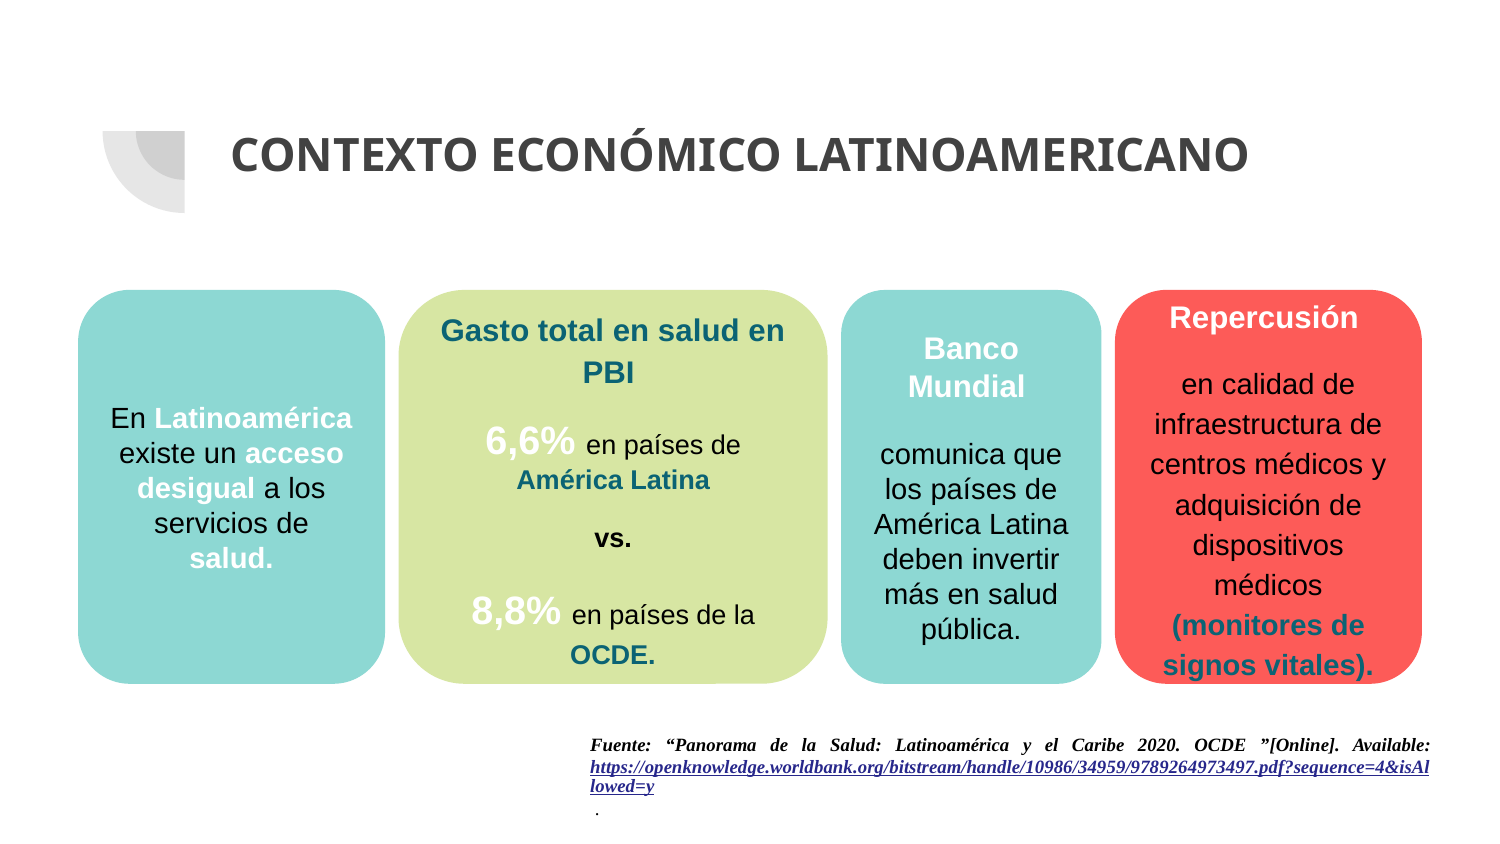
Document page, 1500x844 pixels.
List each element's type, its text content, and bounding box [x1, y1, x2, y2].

text_box En Latinoamérica existe un acceso desigual a los servicios de salud. [78, 290, 385, 684]
text_box Banco Mundial comunica que los países de América Latina deben invertir más en salud pública. [841, 290, 1101, 684]
text_box Repercusión en calidad de infraestructura de centros médicos y adquisición de dispositivos médicos (monitores de signos vitales). [1115, 290, 1422, 684]
text_box Fuente: “Panorama de la Salud: Latinoamérica y el Caribe 2020. OCDE ”[Online]. Available: https://openknowledge.worldbank.org/bitstream/handle/10986/34959/9789264973497.pdf?sequence=4&isAllowed=y . [500, 717, 1446, 844]
title CONTEXTO ECONÓMICO LATINOAMERICANO [215, 110, 1385, 230]
text_box Gasto total en salud en PBI 6,6% en países de América Latina vs. 8,8% en países de la OCDE. [399, 290, 827, 684]
